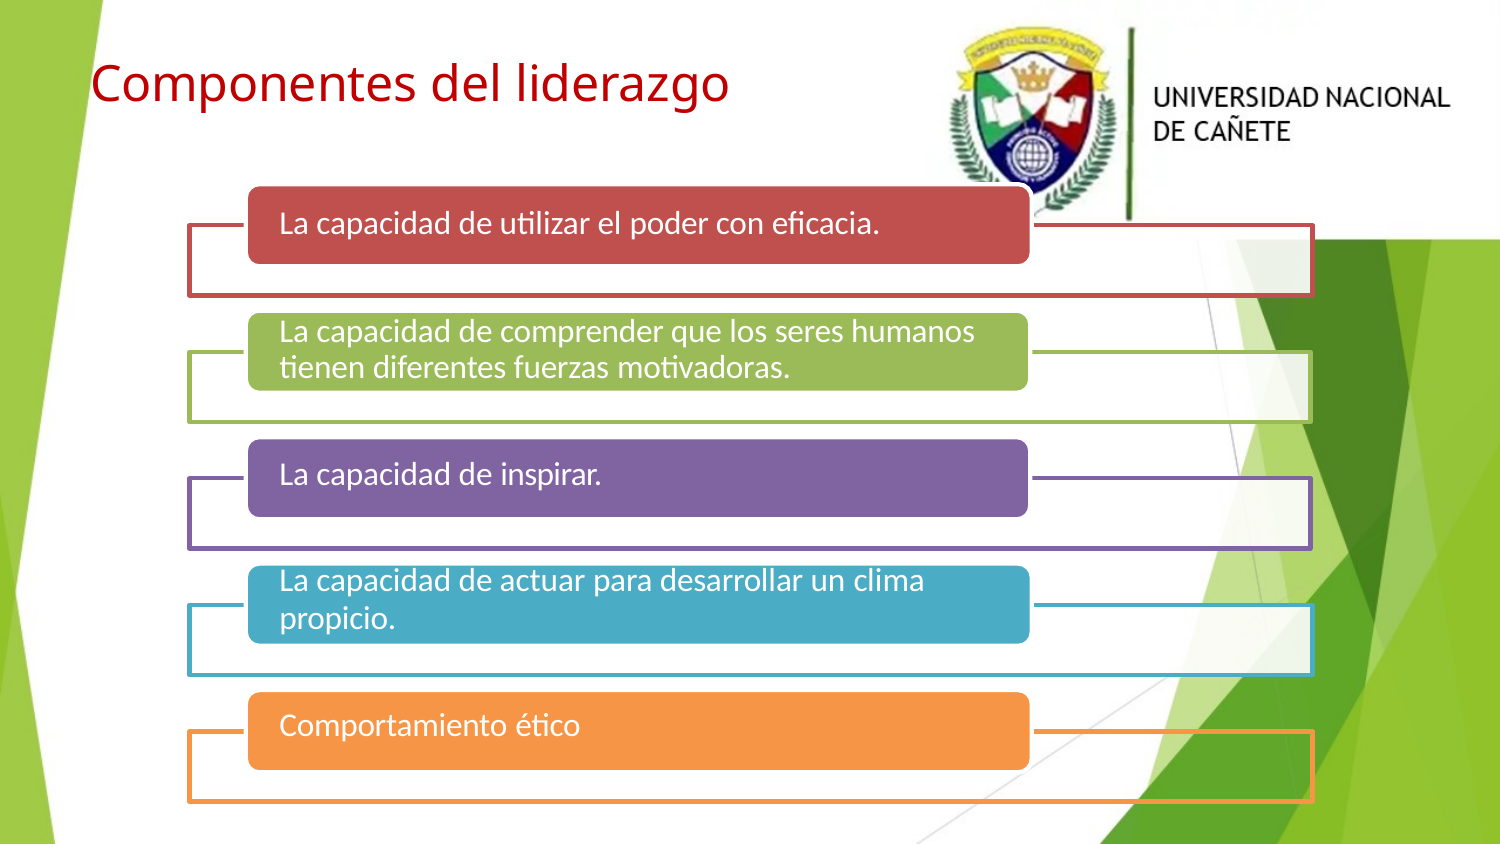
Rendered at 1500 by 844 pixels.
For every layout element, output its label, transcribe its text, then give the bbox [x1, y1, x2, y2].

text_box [186, 434, 1314, 552]
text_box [186, 560, 1316, 678]
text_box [186, 181, 1316, 299]
title Componentes del liderazgo [87, 49, 775, 193]
picture [0, 0, 1500, 844]
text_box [186, 687, 1316, 805]
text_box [186, 307, 1314, 425]
